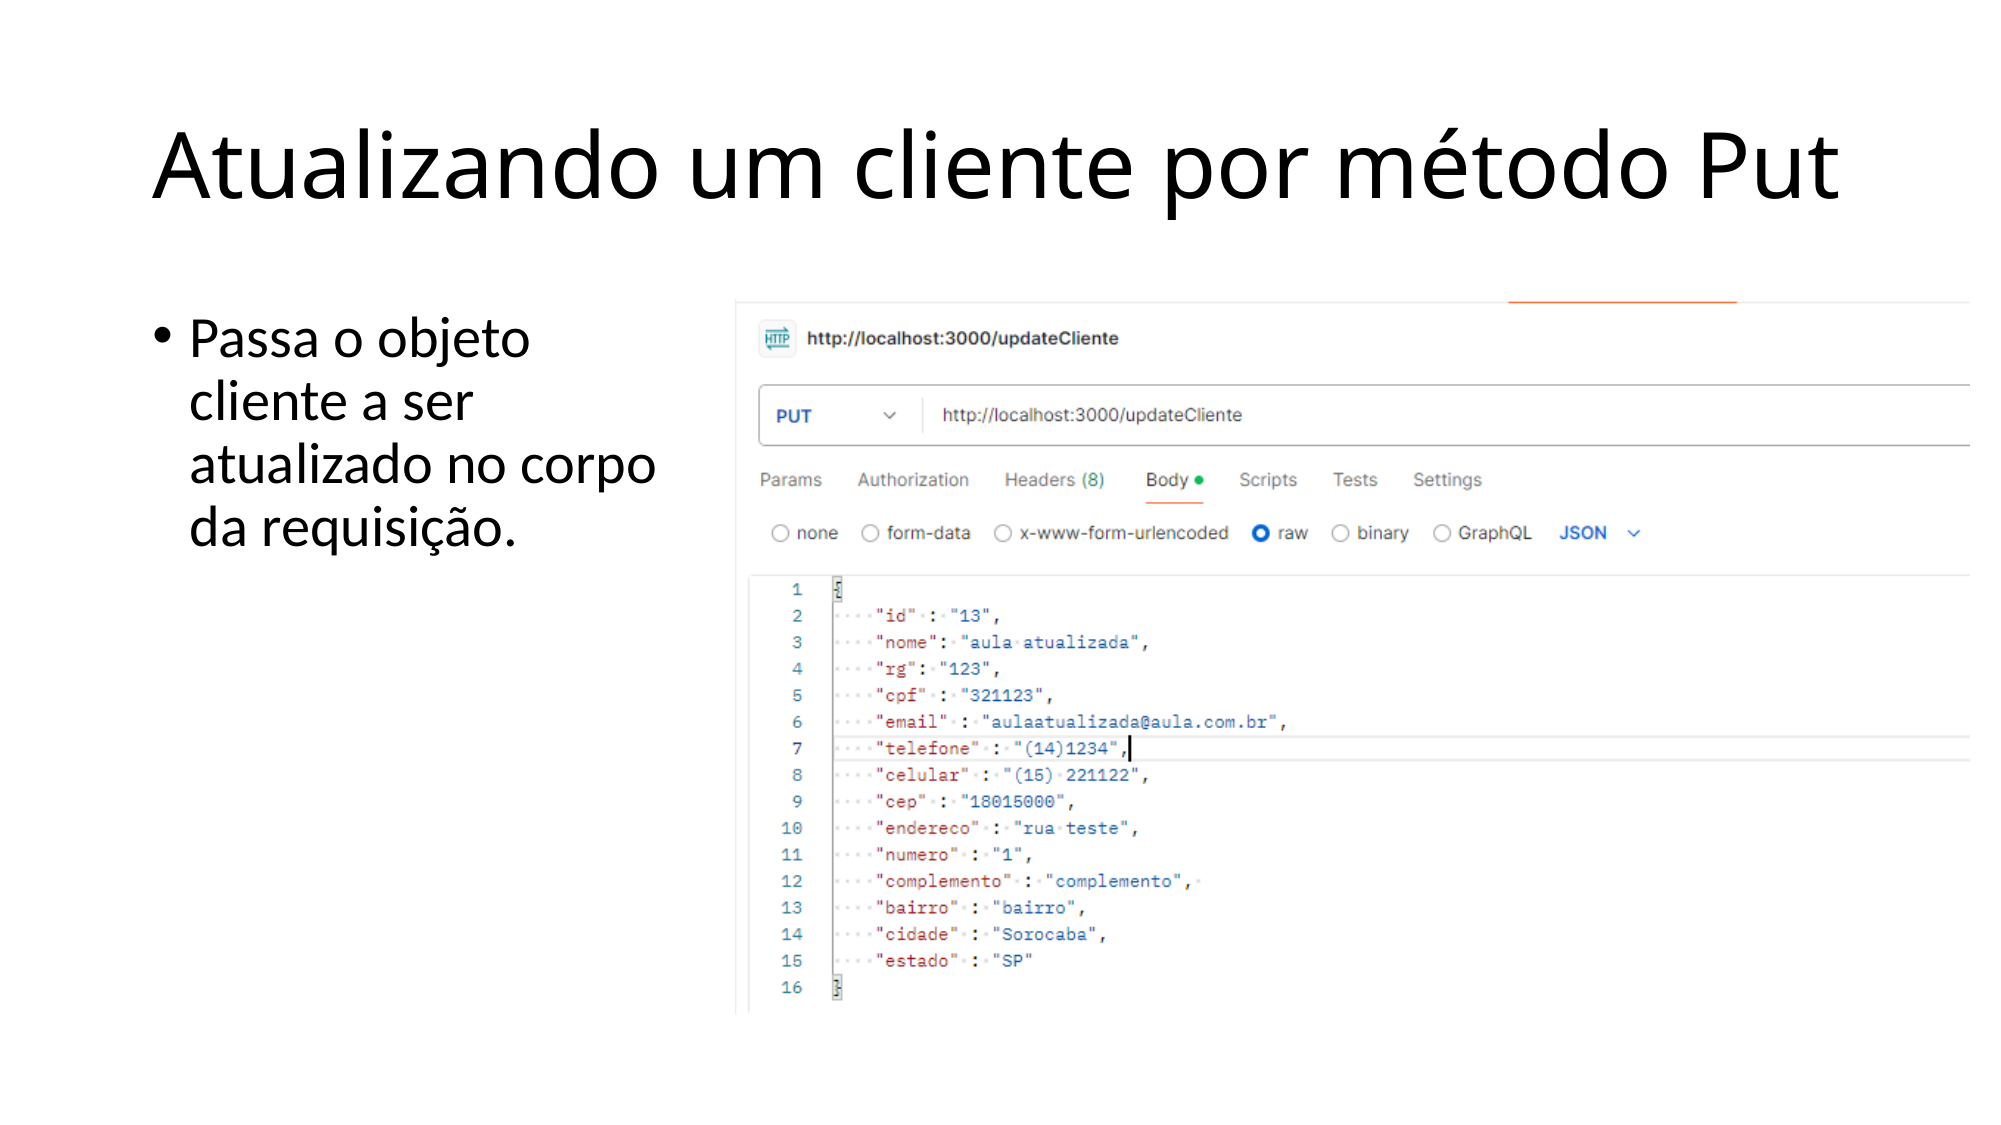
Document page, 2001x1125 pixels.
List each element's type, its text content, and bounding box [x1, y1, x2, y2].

picture [735, 299, 1970, 1014]
list Passa o objeto cliente a ser atualizado no corpo da requisição. [137, 299, 687, 1014]
title Atualizando um cliente por método Put [137, 59, 1863, 278]
